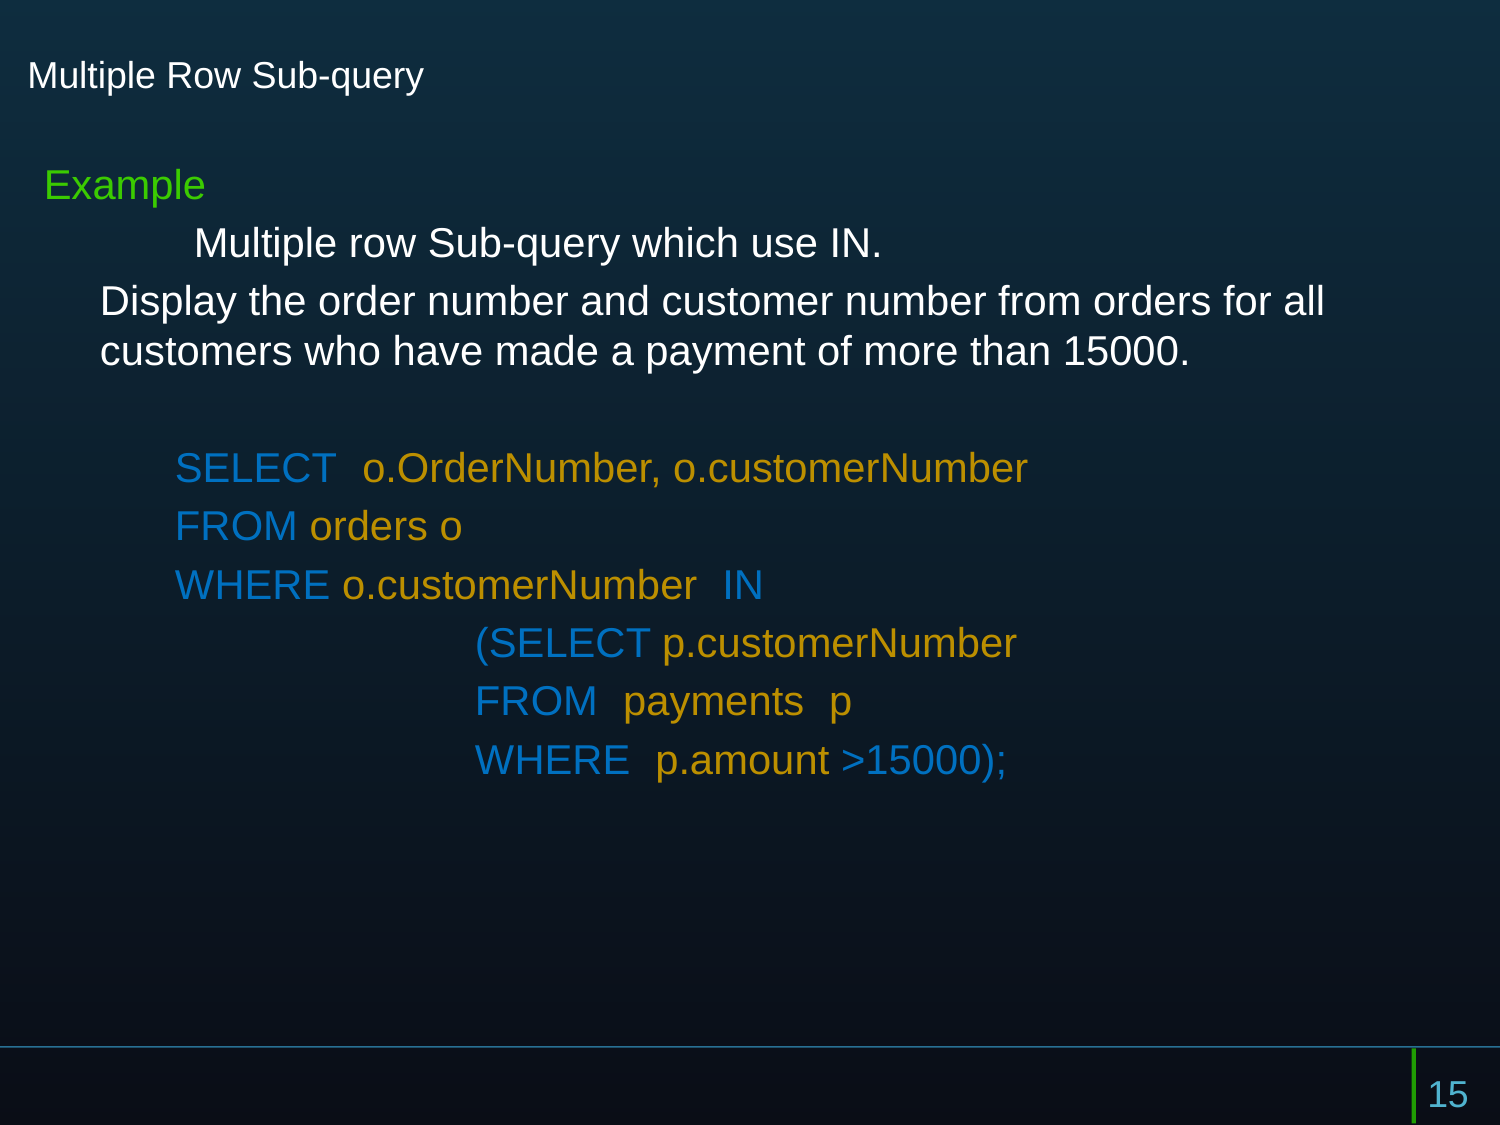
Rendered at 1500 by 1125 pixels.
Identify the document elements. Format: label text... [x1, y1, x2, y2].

slide_number 15 [1412, 1062, 1500, 1125]
title Multiple Row Sub-query [12, 29, 1138, 118]
list Example Multiple row Sub-query which use IN. Display the order number and customer number from orders for all customers who have made a payment of more than 15000. SELECT o.OrderNumber, o.customerNumber FROM orders o WHERE o.customerNumber IN (SELECT p.customerNumber FROM payments p WHERE p.amount >15000); [28, 149, 1379, 955]
